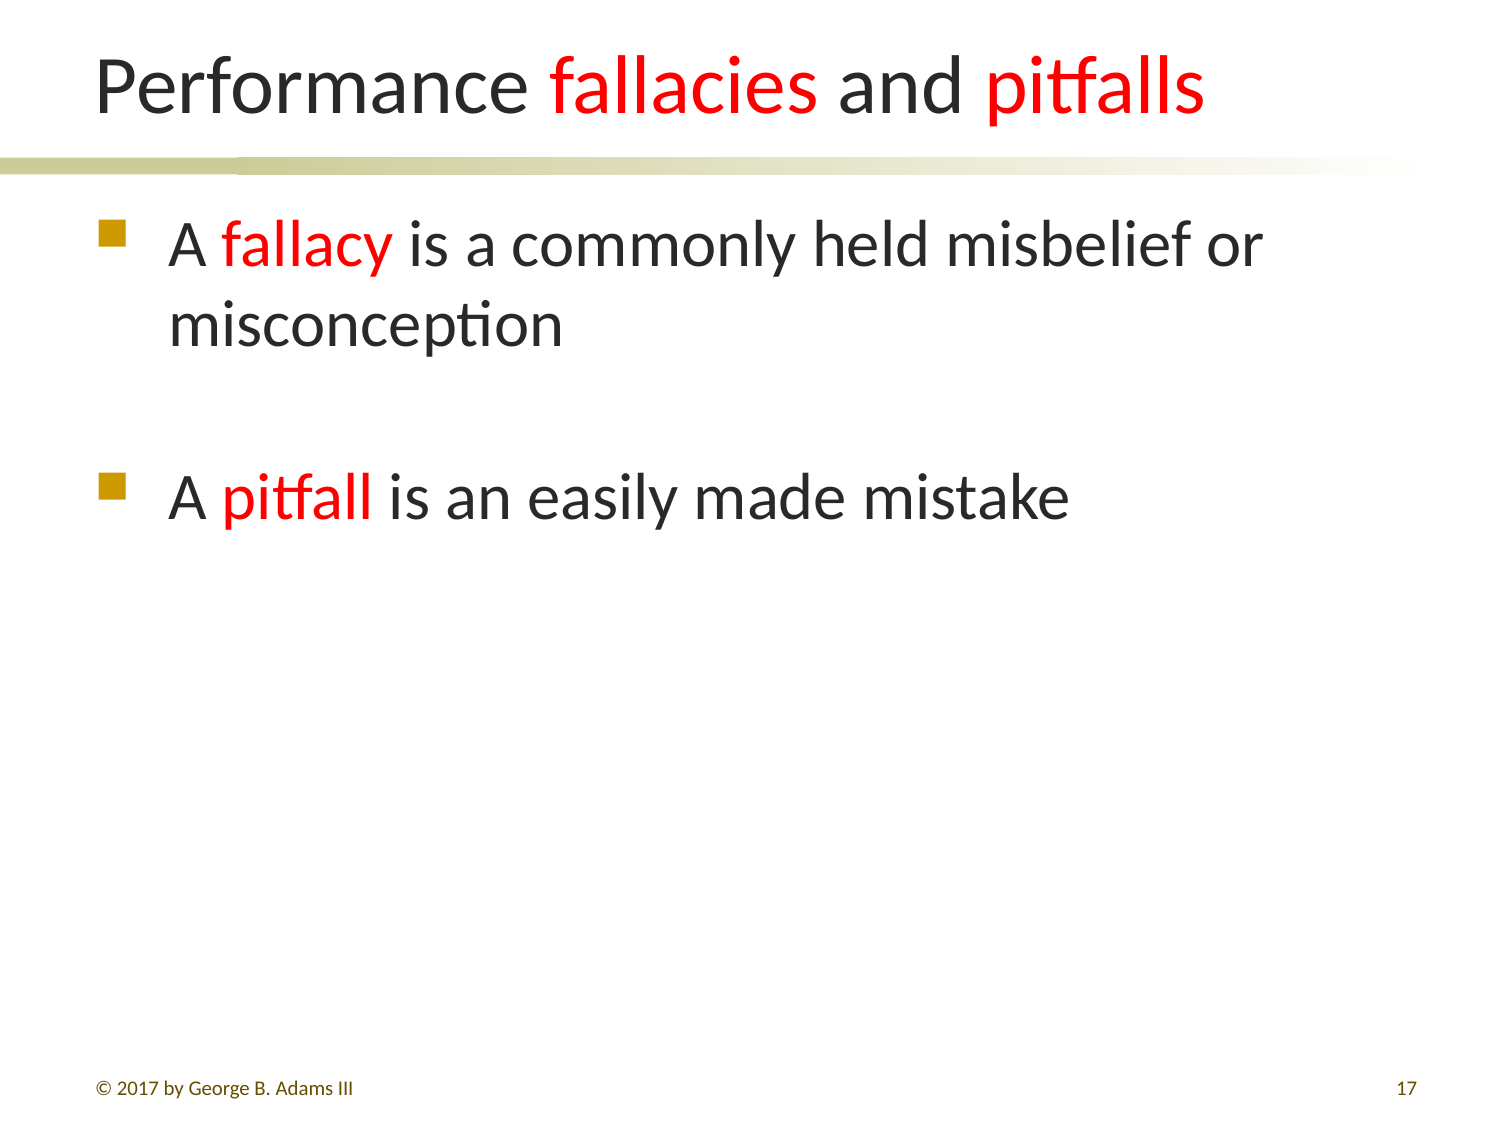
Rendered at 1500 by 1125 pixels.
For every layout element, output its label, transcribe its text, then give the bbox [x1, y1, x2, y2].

slide_number 17 [1119, 1067, 1433, 1099]
list A fallacy is a commonly held misbelief or misconception A pitfall is an easily made mistake [79, 192, 1433, 1000]
slide_number © 2017 by George B. Adams III [79, 1067, 406, 1099]
title Performance fallacies and pitfalls [79, 15, 1432, 139]
